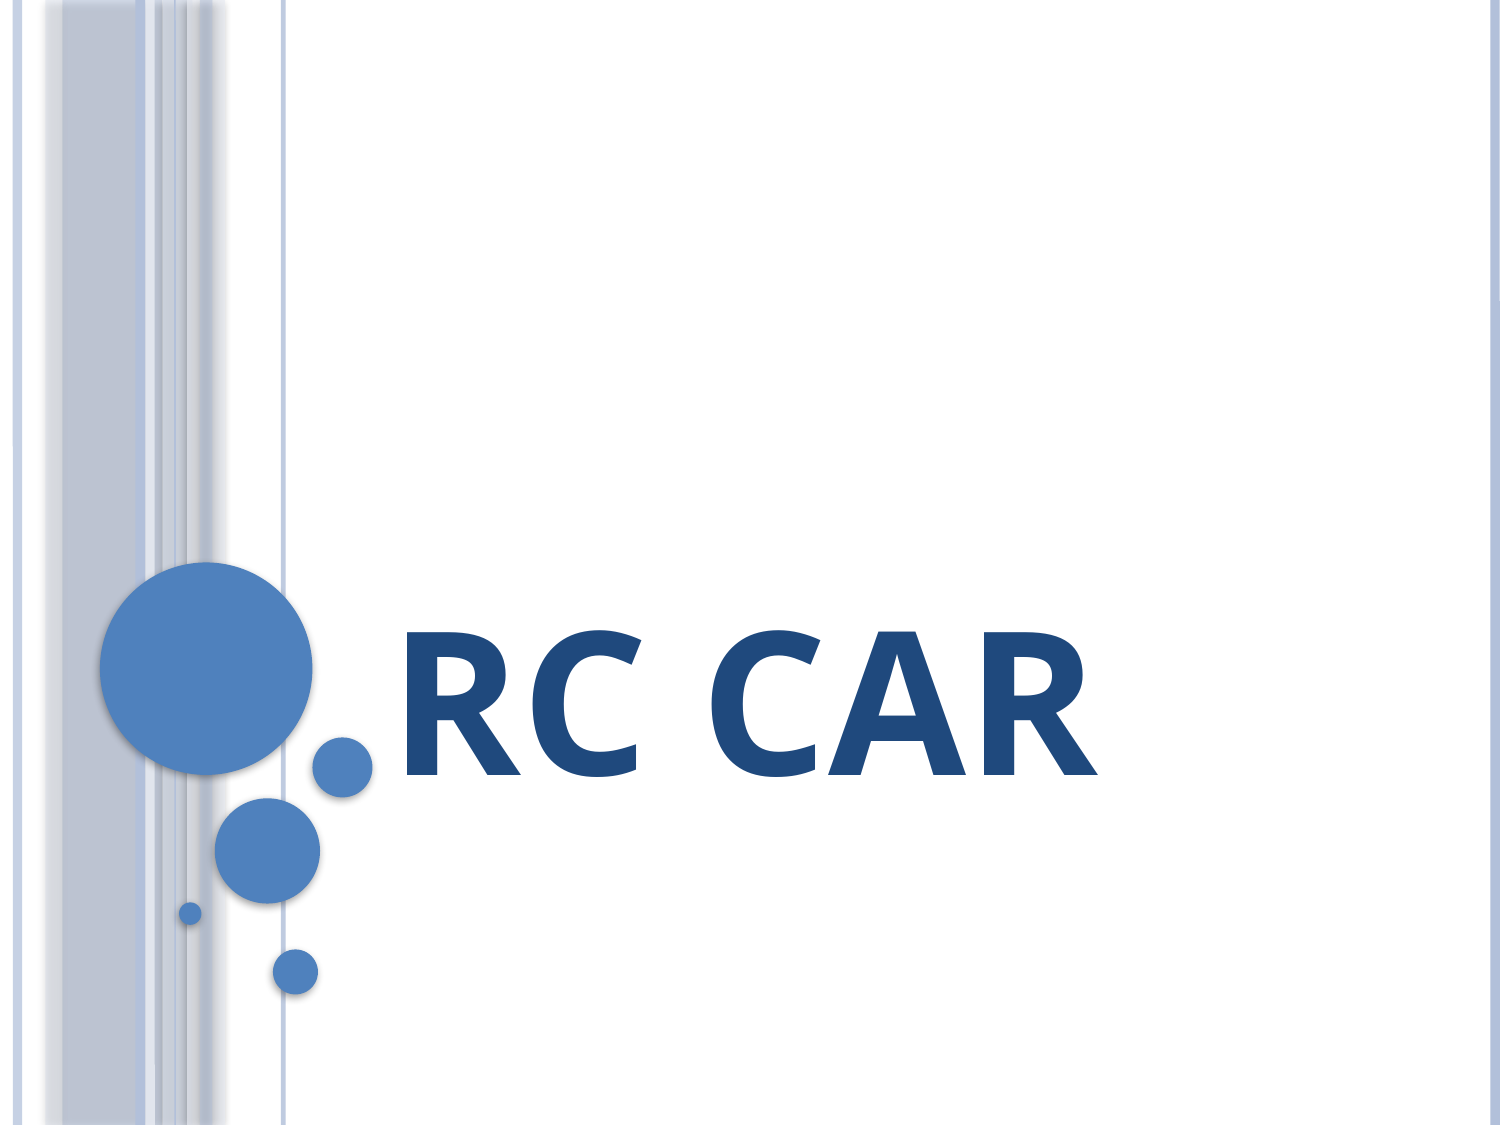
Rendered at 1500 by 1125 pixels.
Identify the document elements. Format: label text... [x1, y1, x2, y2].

title RC Car [375, 512, 1388, 824]
